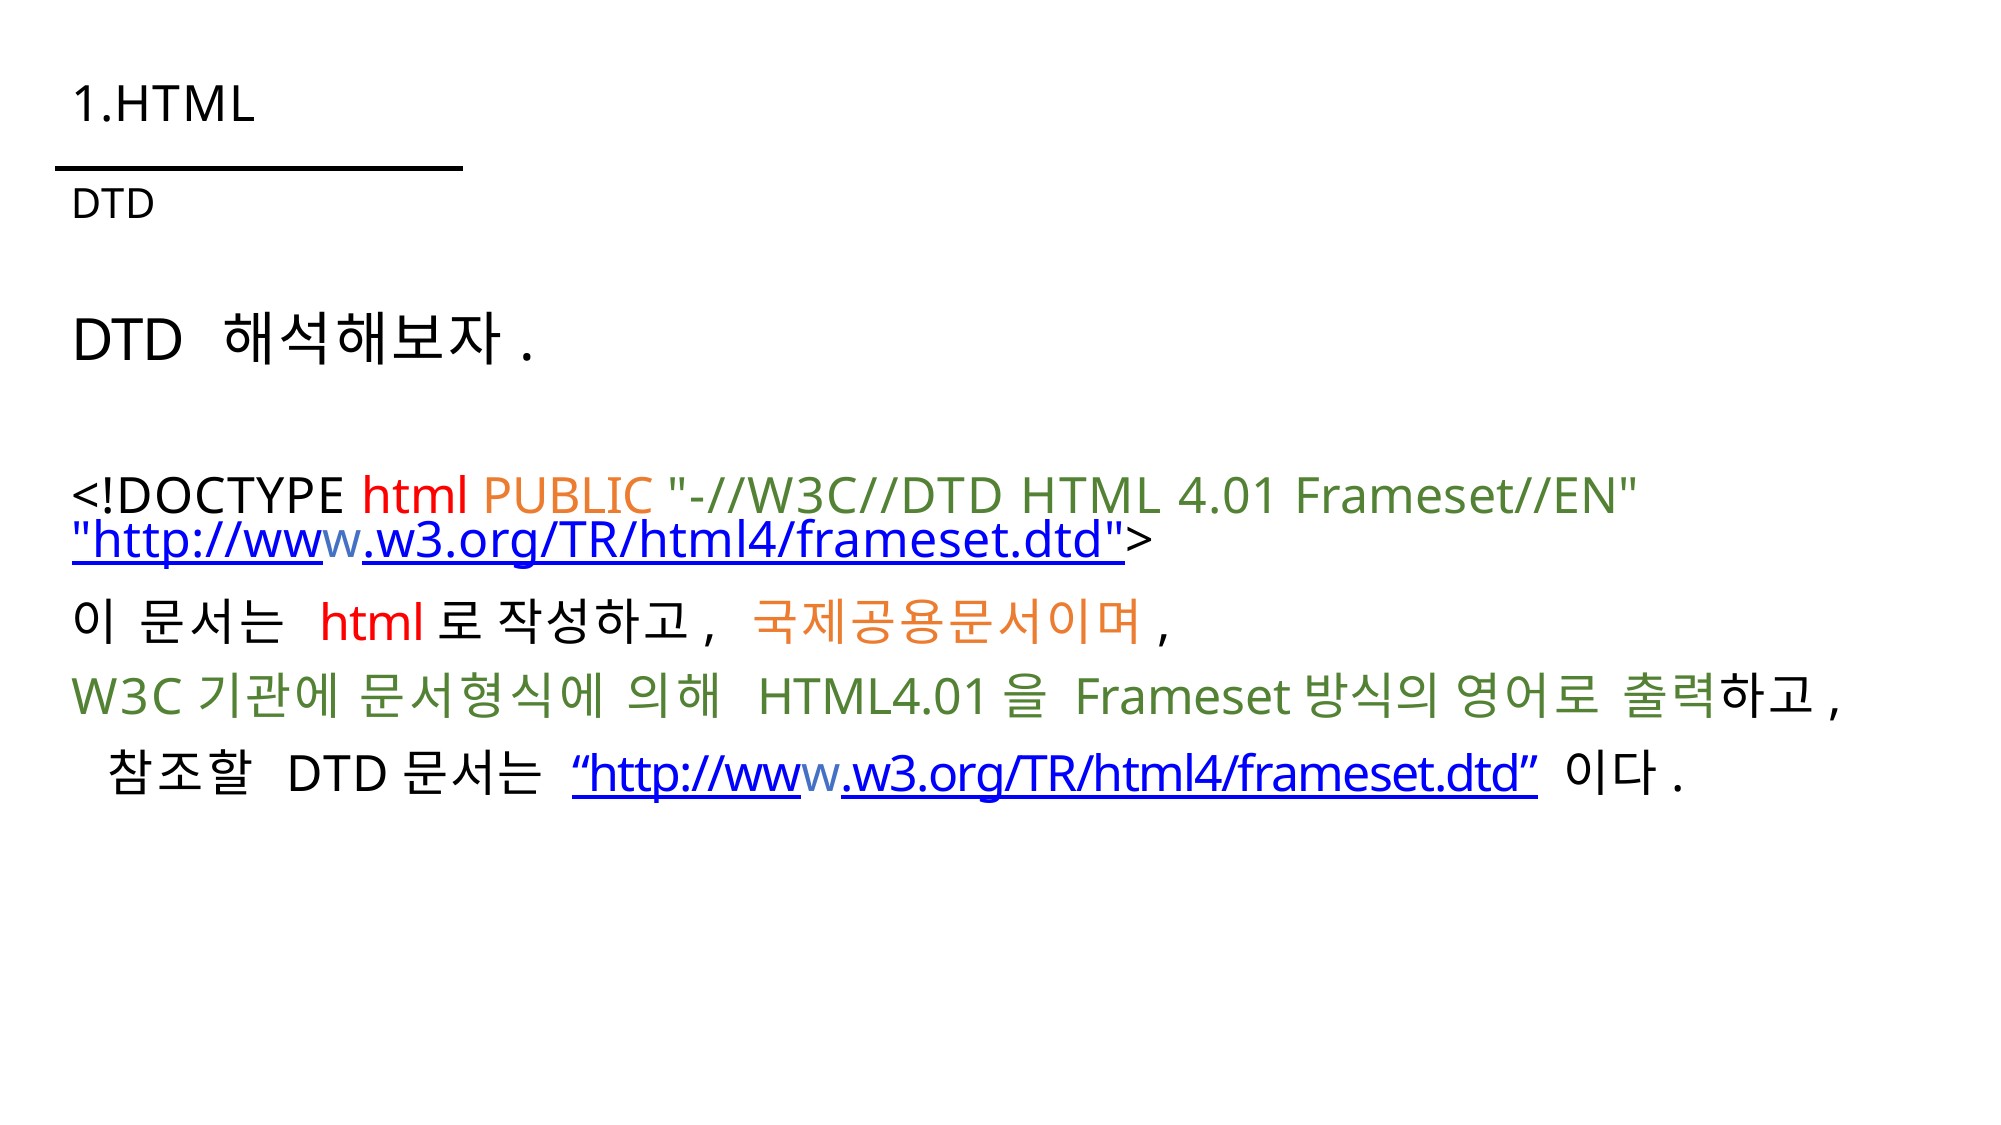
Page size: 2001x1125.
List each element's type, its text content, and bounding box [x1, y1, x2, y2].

title 1.HTML [69, 69, 304, 168]
text_box DTD DTD 해석해보자. <!DOCTYPE html PUBLIC "-//W3C//DTD HTML 4.01 Frameset//EN" "http://www.w3.org/TR/html4/frameset.dtd"> 이 문서는 html로 작성하고, 국제공용문서이며, W3C기관에 문서형식에 의해 HTML4.01을 Frameset방식의 영어로 출력하고, 참조할 DTD문서는 “http://www.w3.org/TR/html4/frameset.dtd” 이다. [68, 174, 1947, 810]
title 1.HTML [69, 169, 304, 174]
